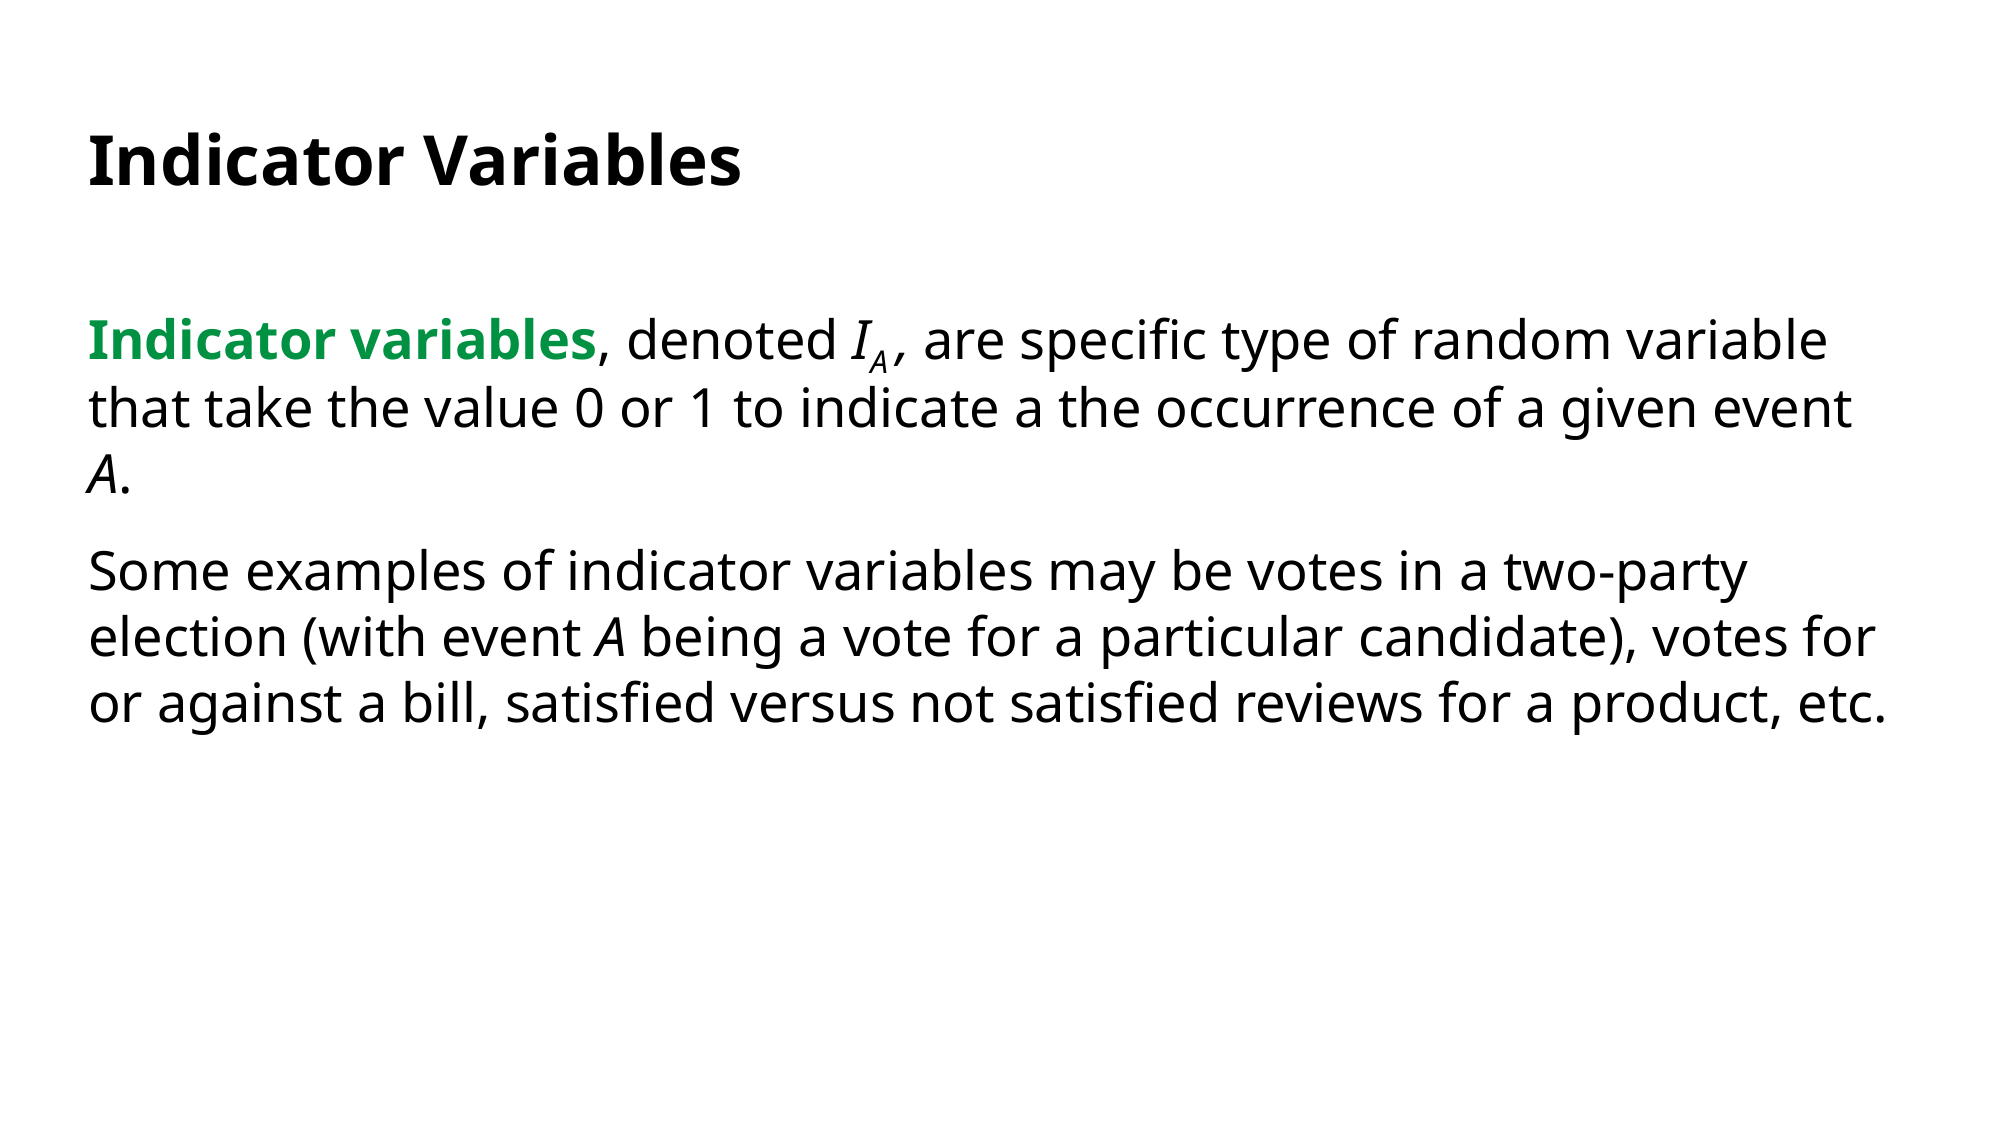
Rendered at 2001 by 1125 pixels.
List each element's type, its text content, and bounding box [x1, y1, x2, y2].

list Indicator variables, denoted IA , are specific type of random variable that take the value 0 or 1 to indicate a the occurrence of a given event A. Some examples of indicator variables may be votes in a two-party election (with event A being a vote for a particular candidate), votes for or against a bill, satisfied versus not satisfied reviews for a product, etc. [68, 252, 1932, 787]
title Indicator Variables [68, 97, 1932, 223]
